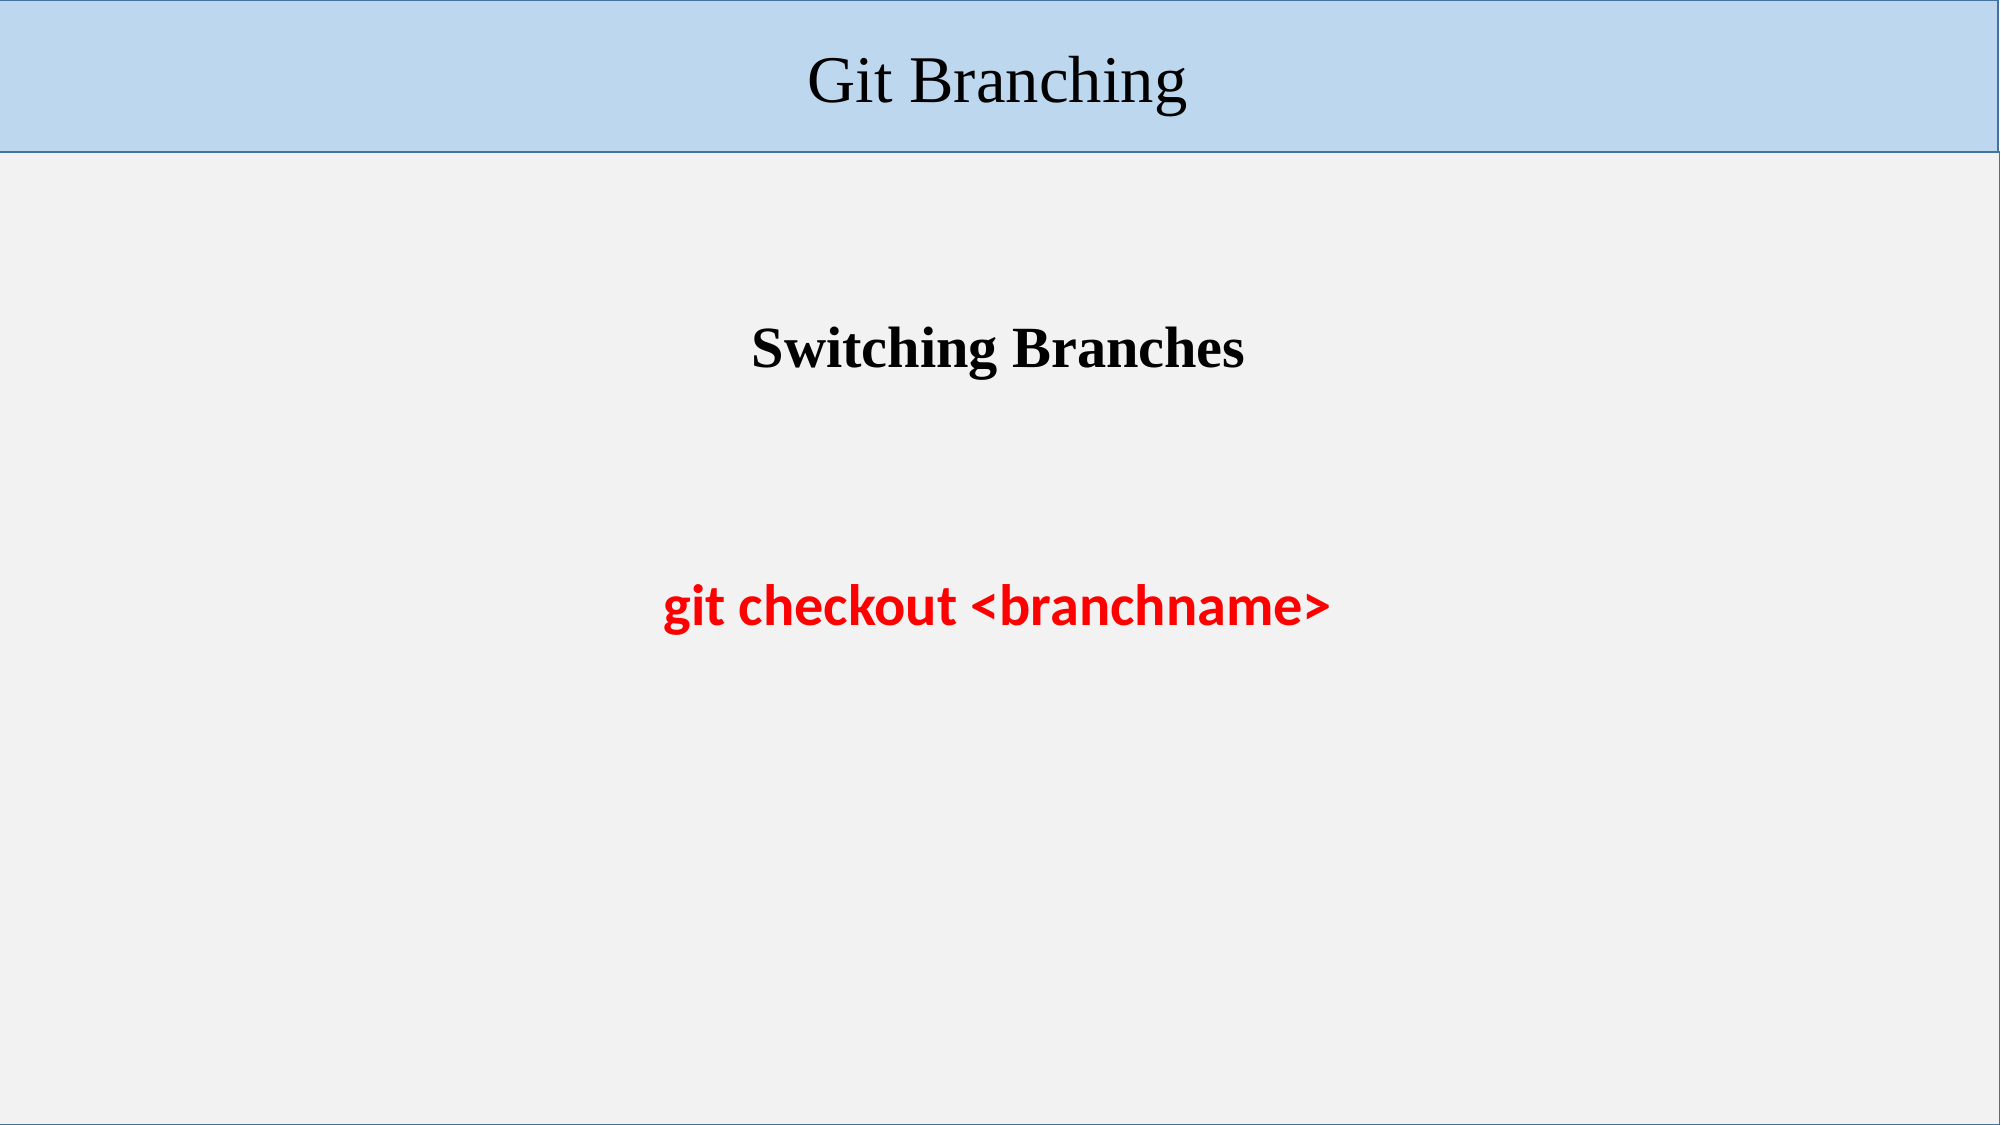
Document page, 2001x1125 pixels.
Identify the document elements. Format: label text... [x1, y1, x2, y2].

text_box [0, 151, 2000, 1125]
text_box git checkout <branchname> [620, 559, 1376, 690]
text_box Git Branching [0, 0, 1999, 151]
text_box Switching Branches [654, 301, 1344, 387]
